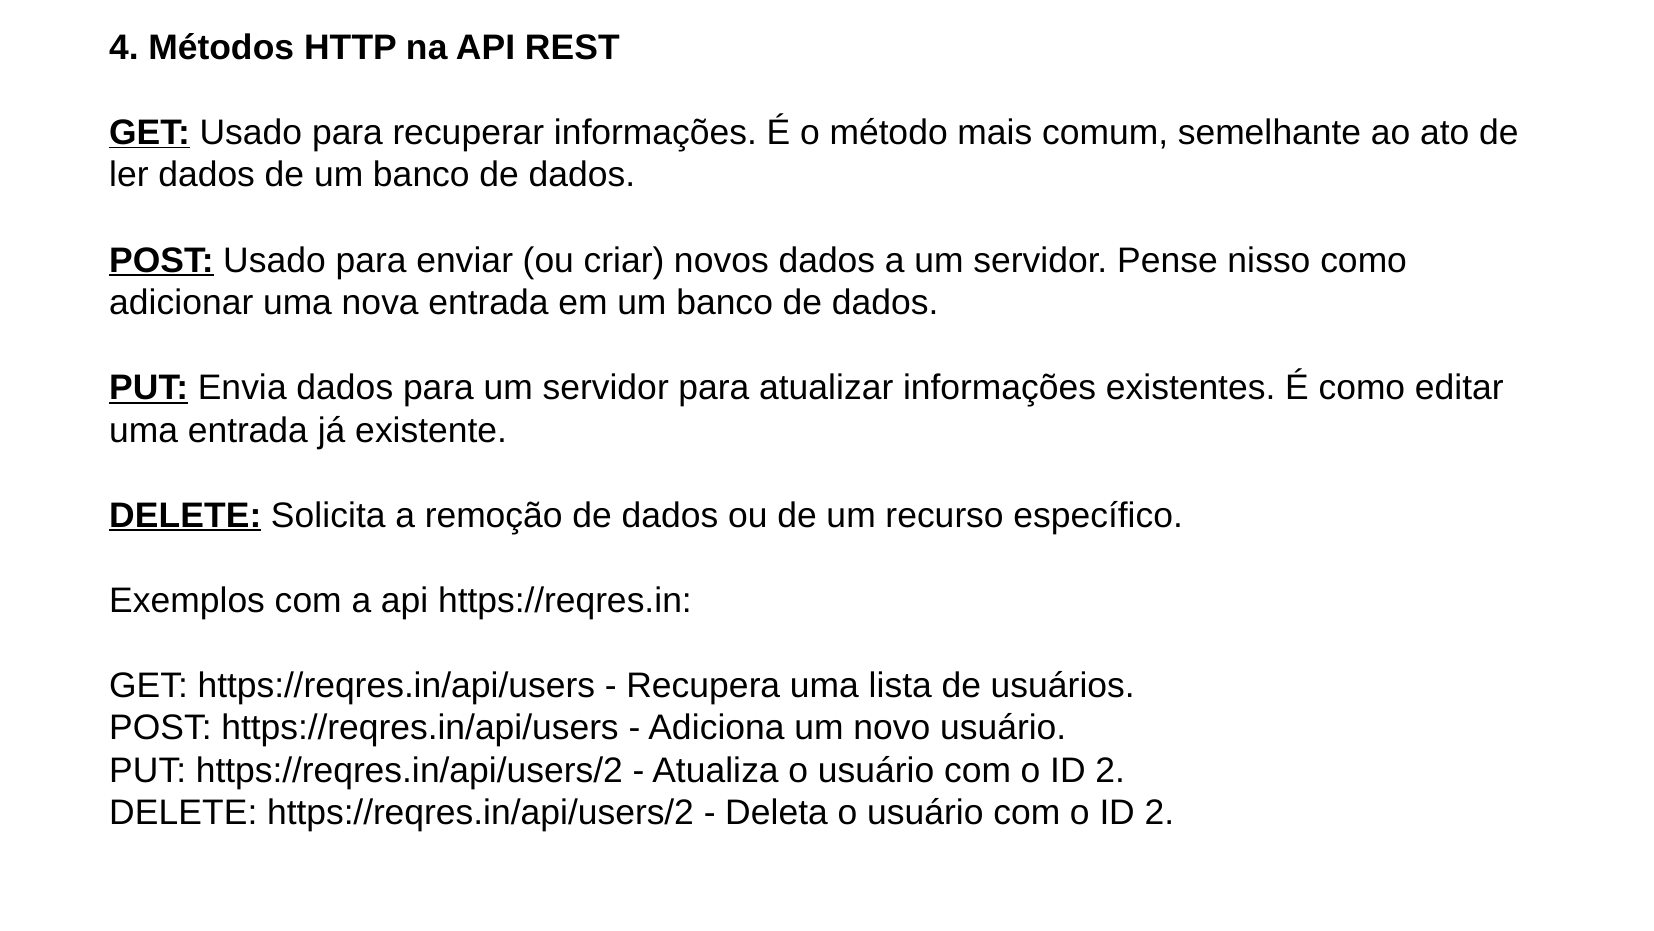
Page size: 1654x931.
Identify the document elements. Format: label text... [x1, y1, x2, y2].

text_box 4. Métodos HTTP na API REST GET: Usado para recuperar informações. É o método mais comum, semelhante ao ato de ler dados de um banco de dados. POST: Usado para enviar (ou criar) novos dados a um servidor. Pense nisso como adicionar uma nova entrada em um banco de dados. PUT: Envia dados para um servidor para atualizar informações existentes. É como editar uma entrada já existente. DELETE: Solicita a remoção de dados ou de um recurso específico. Exemplos com a api https://reqres.in: GET: https://reqres.in/api/users - Recupera uma lista de usuários. POST: https://reqres.in/api/users - Adiciona um novo usuário. PUT: https://reqres.in/api/users/2 - Atualiza o usuário com o ID 2. DELETE: https://reqres.in/api/users/2 - Deleta o usuário com o ID 2. [58, 16, 1535, 829]
